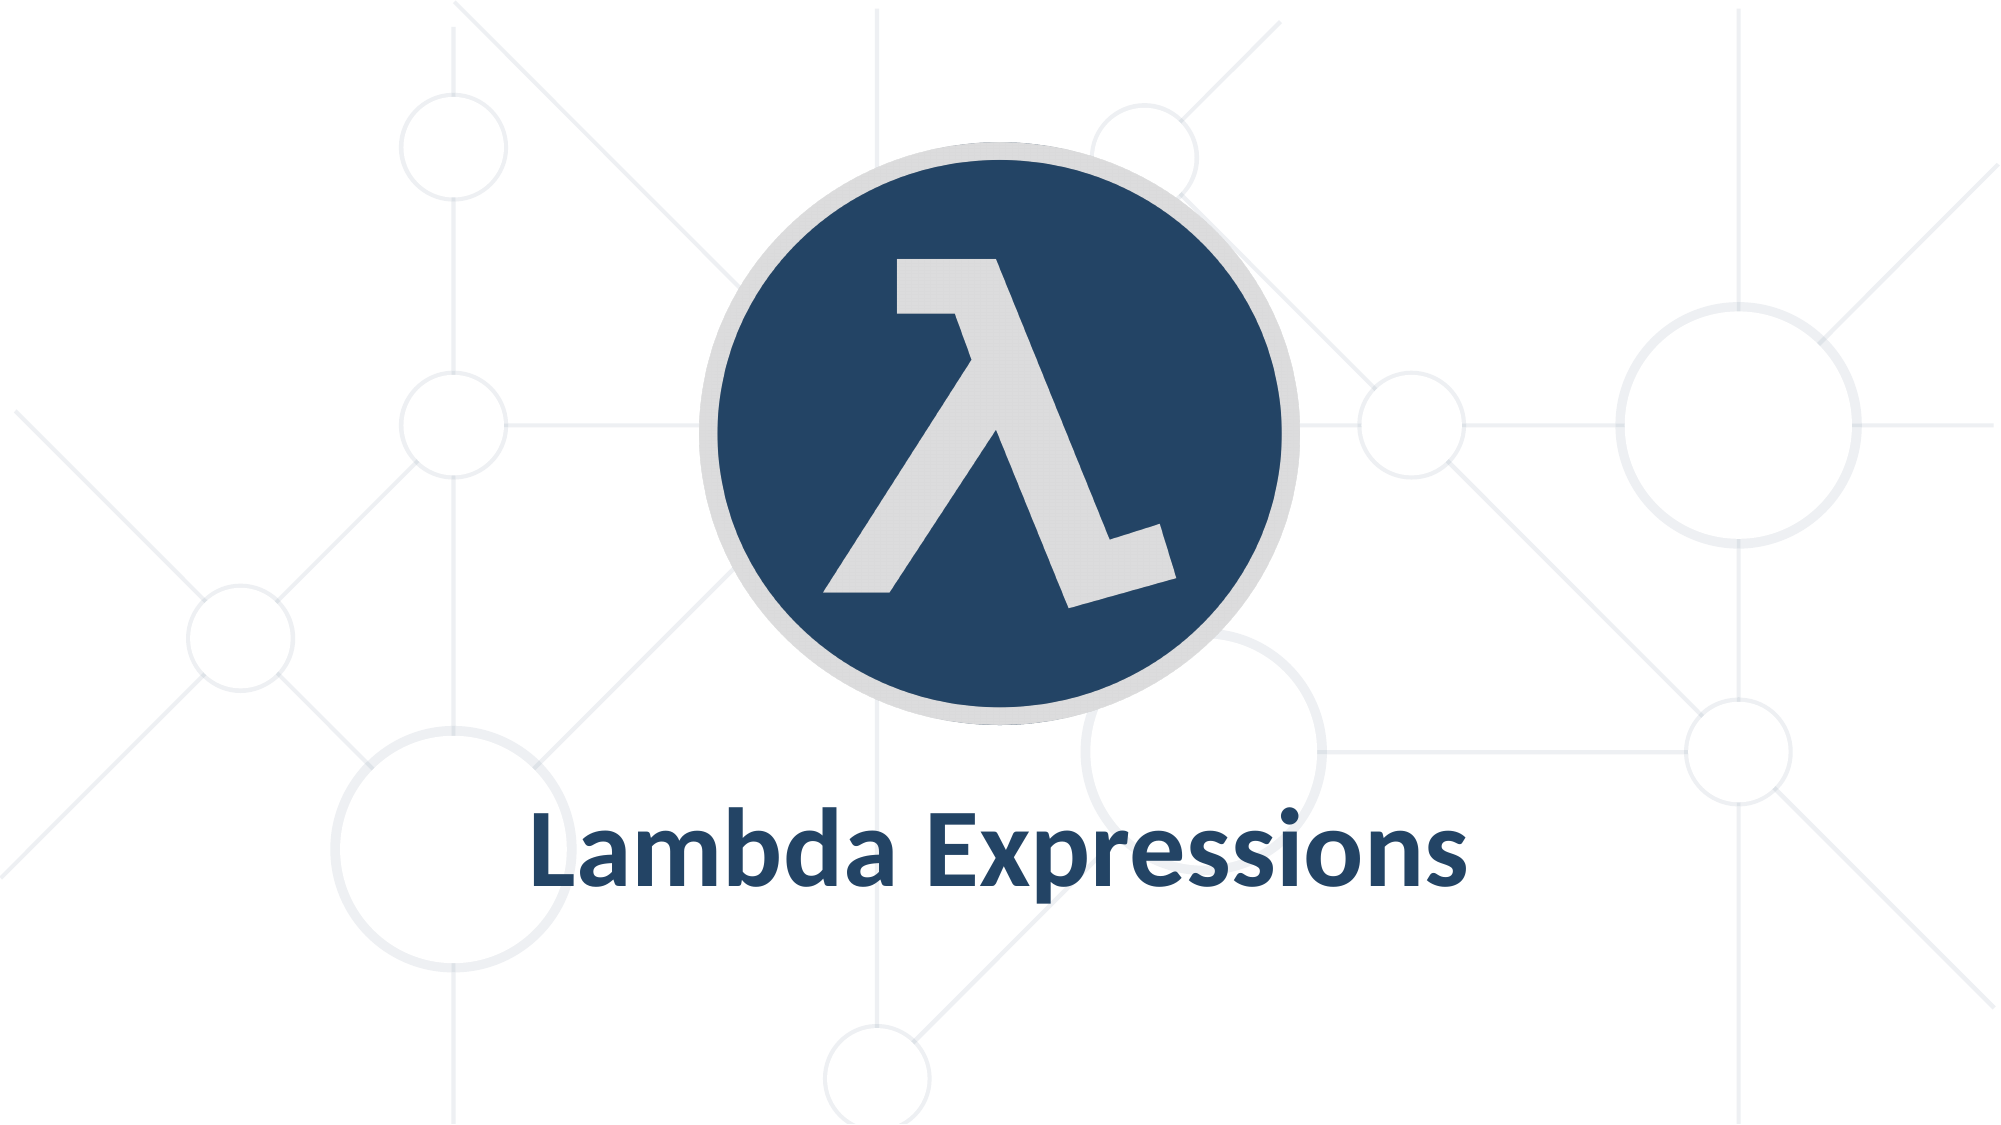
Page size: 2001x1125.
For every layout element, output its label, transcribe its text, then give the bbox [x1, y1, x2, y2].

picture [699, 141, 1301, 726]
list Lambda Expressions [101, 771, 1899, 898]
